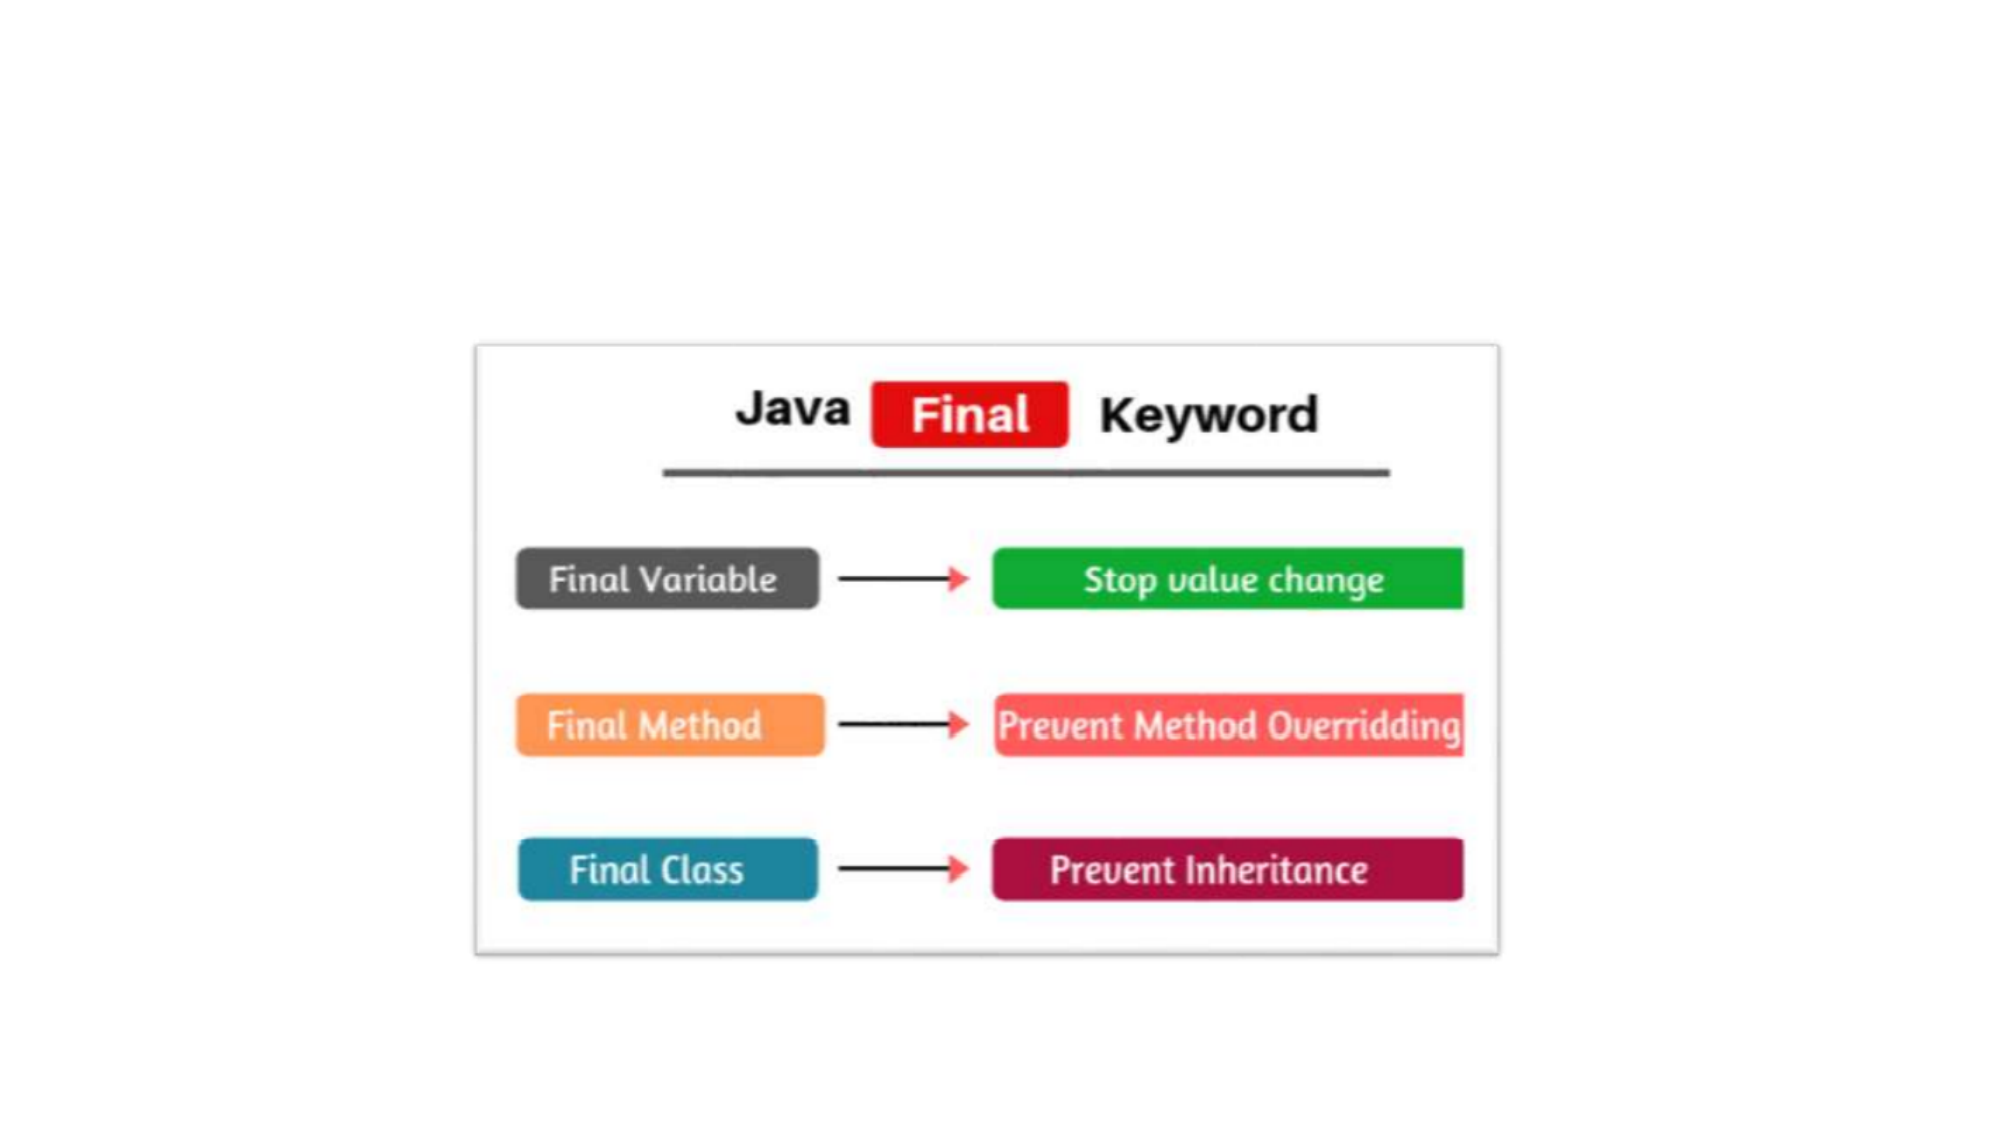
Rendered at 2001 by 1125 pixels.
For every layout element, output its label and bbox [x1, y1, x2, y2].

list [416, 299, 1584, 1014]
